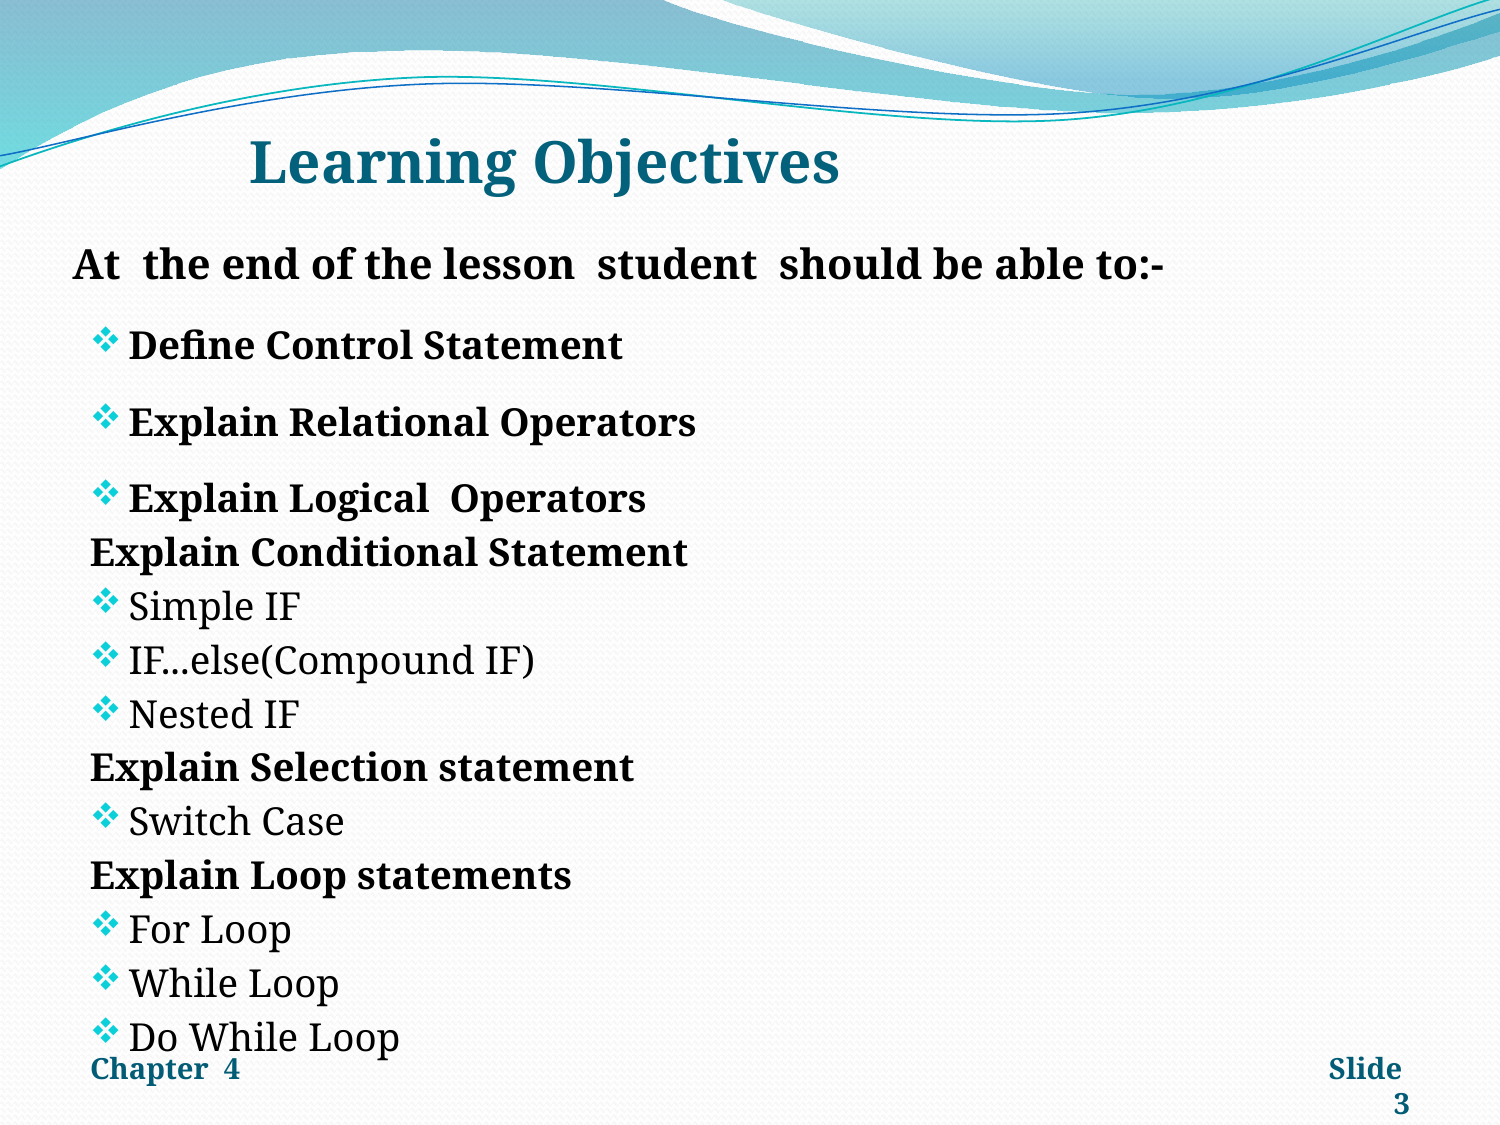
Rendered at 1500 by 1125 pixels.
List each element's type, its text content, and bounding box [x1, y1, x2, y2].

text_box At the end of the lesson student should be able to:- [72, 196, 1398, 288]
slide_number Chapter 4 [75, 1042, 425, 1103]
title Learning Objectives [249, 107, 888, 196]
list Define Control Statement Explain Relational Operators Explain Logical Operators Explain Conditional Statement Simple IF IF...else(Compound IF) Nested IF Explain Selection statement Switch Case Explain Loop statements For Loop While Loop Do While Loop [75, 290, 1463, 1081]
slide_number Slide 3 [1299, 1042, 1425, 1103]
